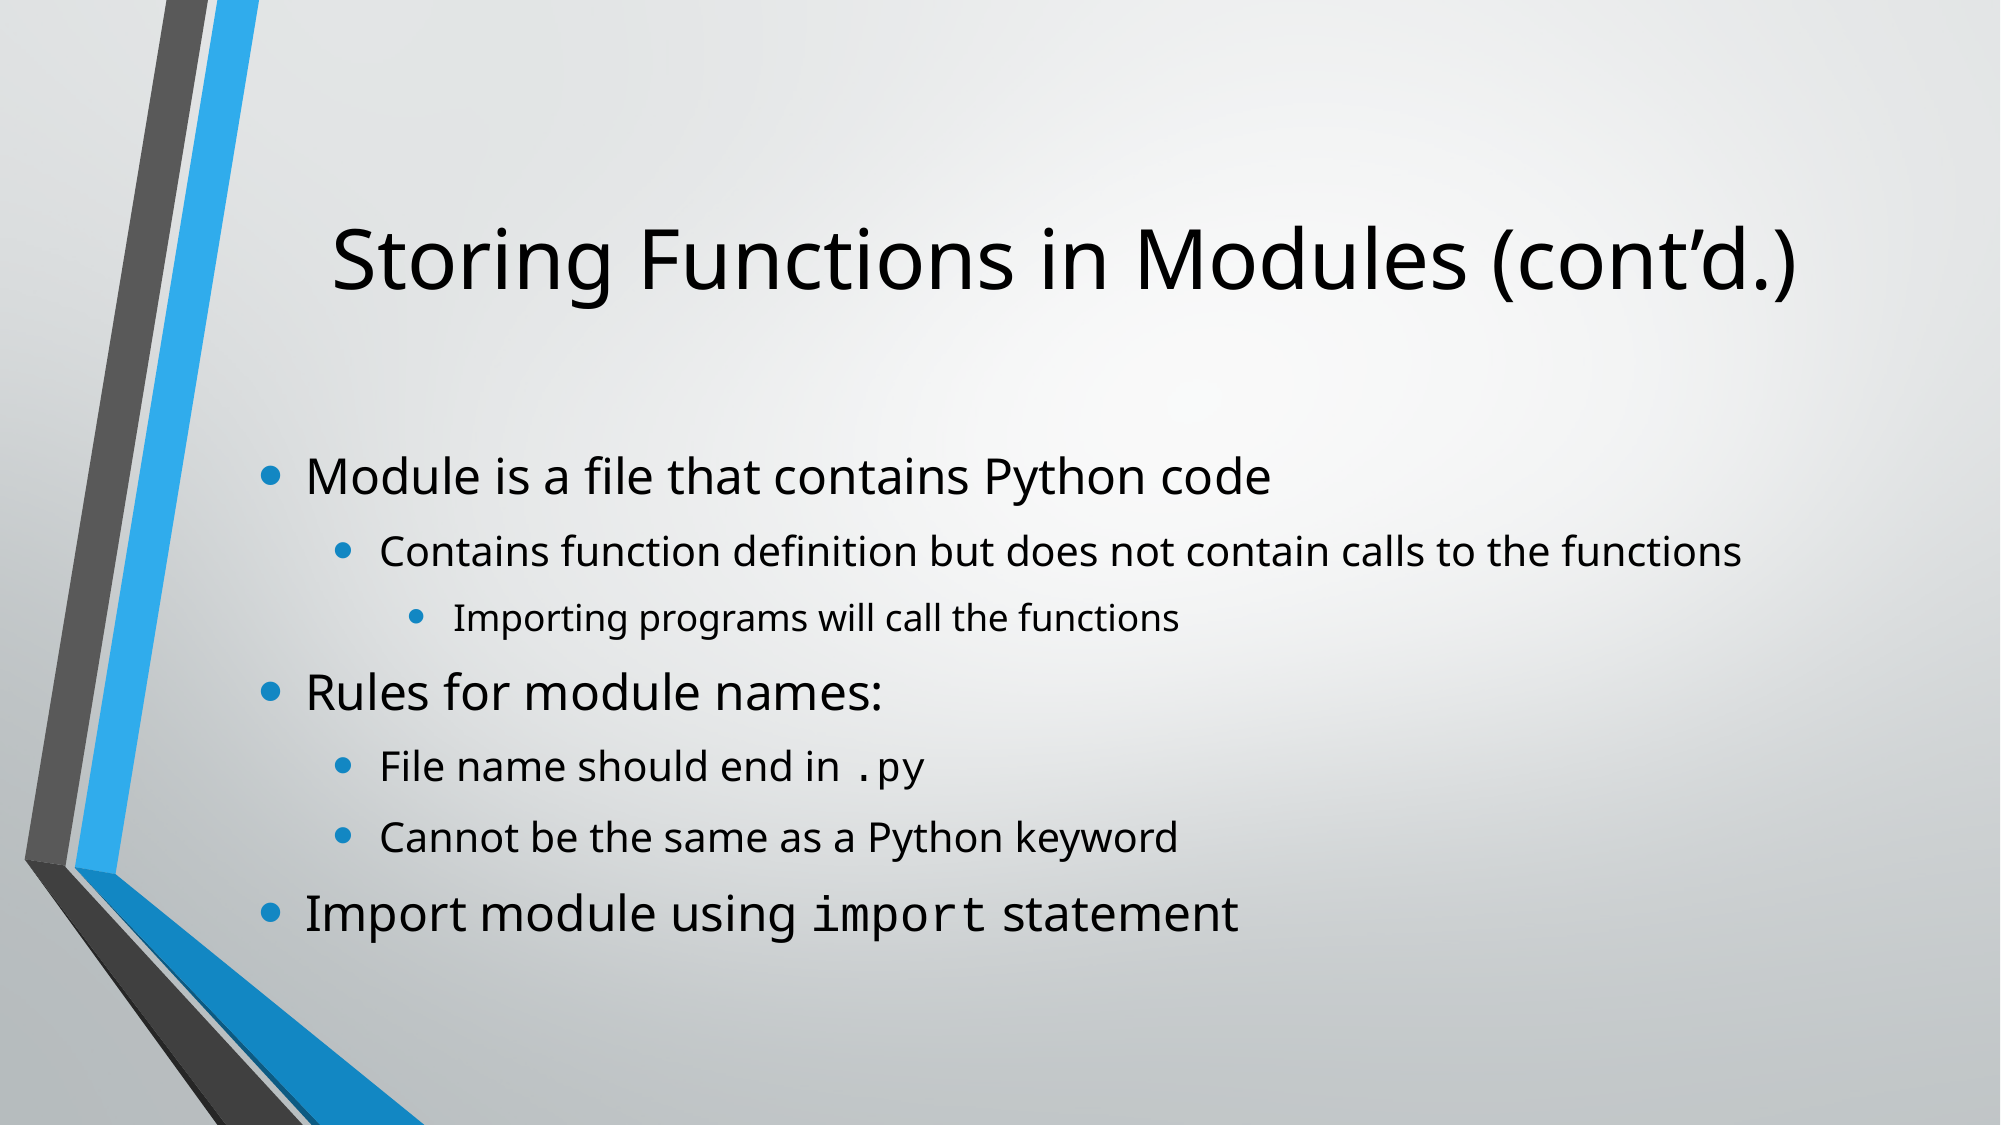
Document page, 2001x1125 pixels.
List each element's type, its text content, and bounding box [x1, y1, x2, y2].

title Storing Functions in Modules (cont’d.) [243, 112, 1887, 400]
list Module is a file that contains Python code Contains function definition but does not contain calls to the functions Importing programs will call the functions Rules for module names: File name should end in .py Cannot be the same as a Python keyword Import module using import statement [243, 437, 1887, 950]
